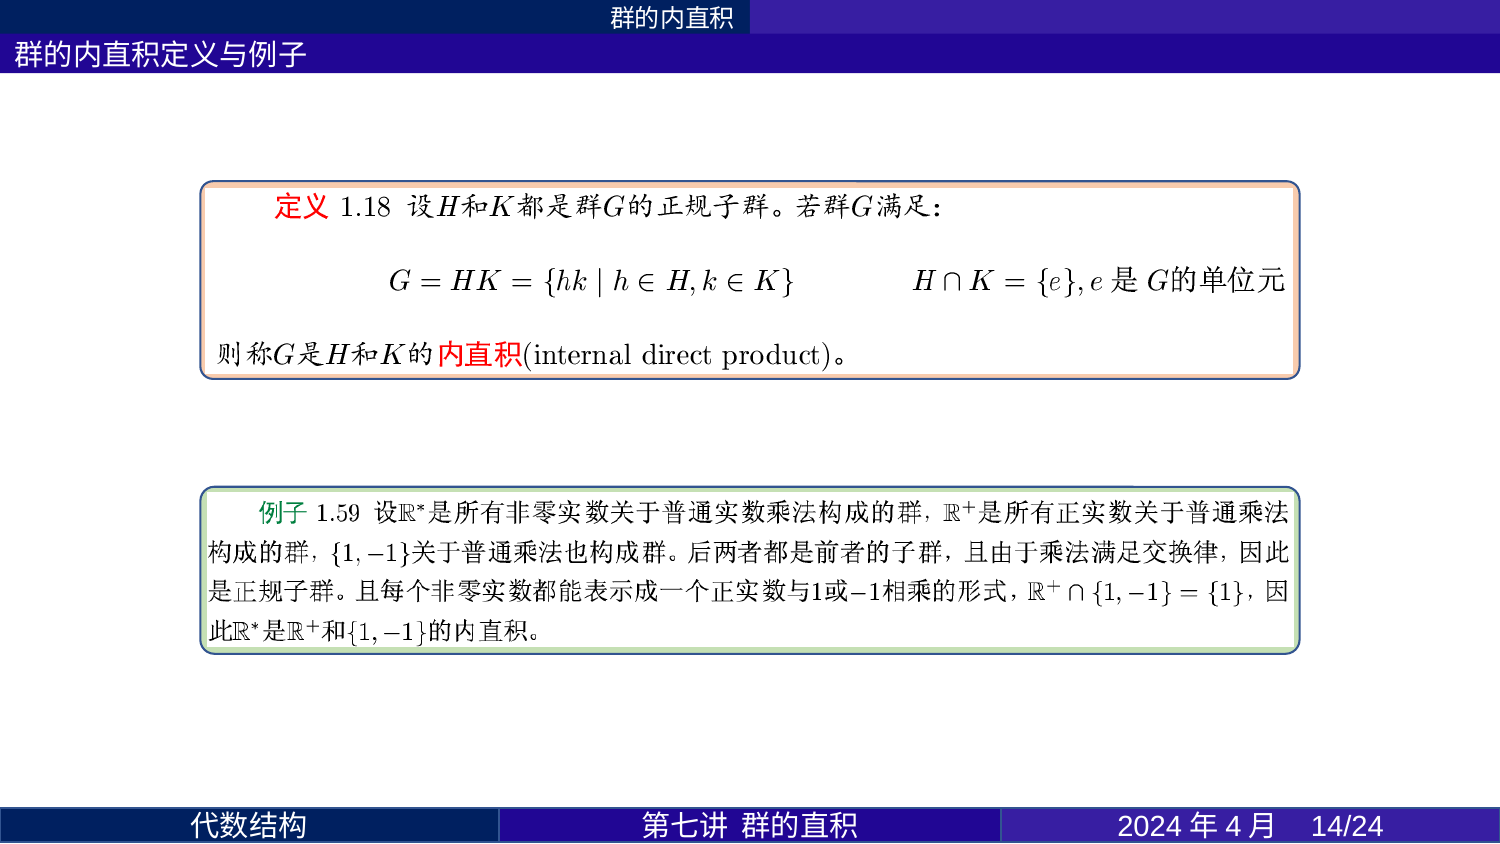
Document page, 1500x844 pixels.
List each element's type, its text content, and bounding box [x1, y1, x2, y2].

text_box 第七讲 群的直积 [498, 807, 1000, 843]
text_box 群的内直积 [0, 0, 749, 33]
text_box 2024年4月 14/24 [1000, 807, 1500, 843]
text_box 群的内直积定义与例子 [0, 33, 1500, 74]
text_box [200, 486, 1300, 654]
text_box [200, 181, 1300, 379]
text_box 代数结构 [0, 807, 498, 843]
text_box [749, 0, 1500, 33]
